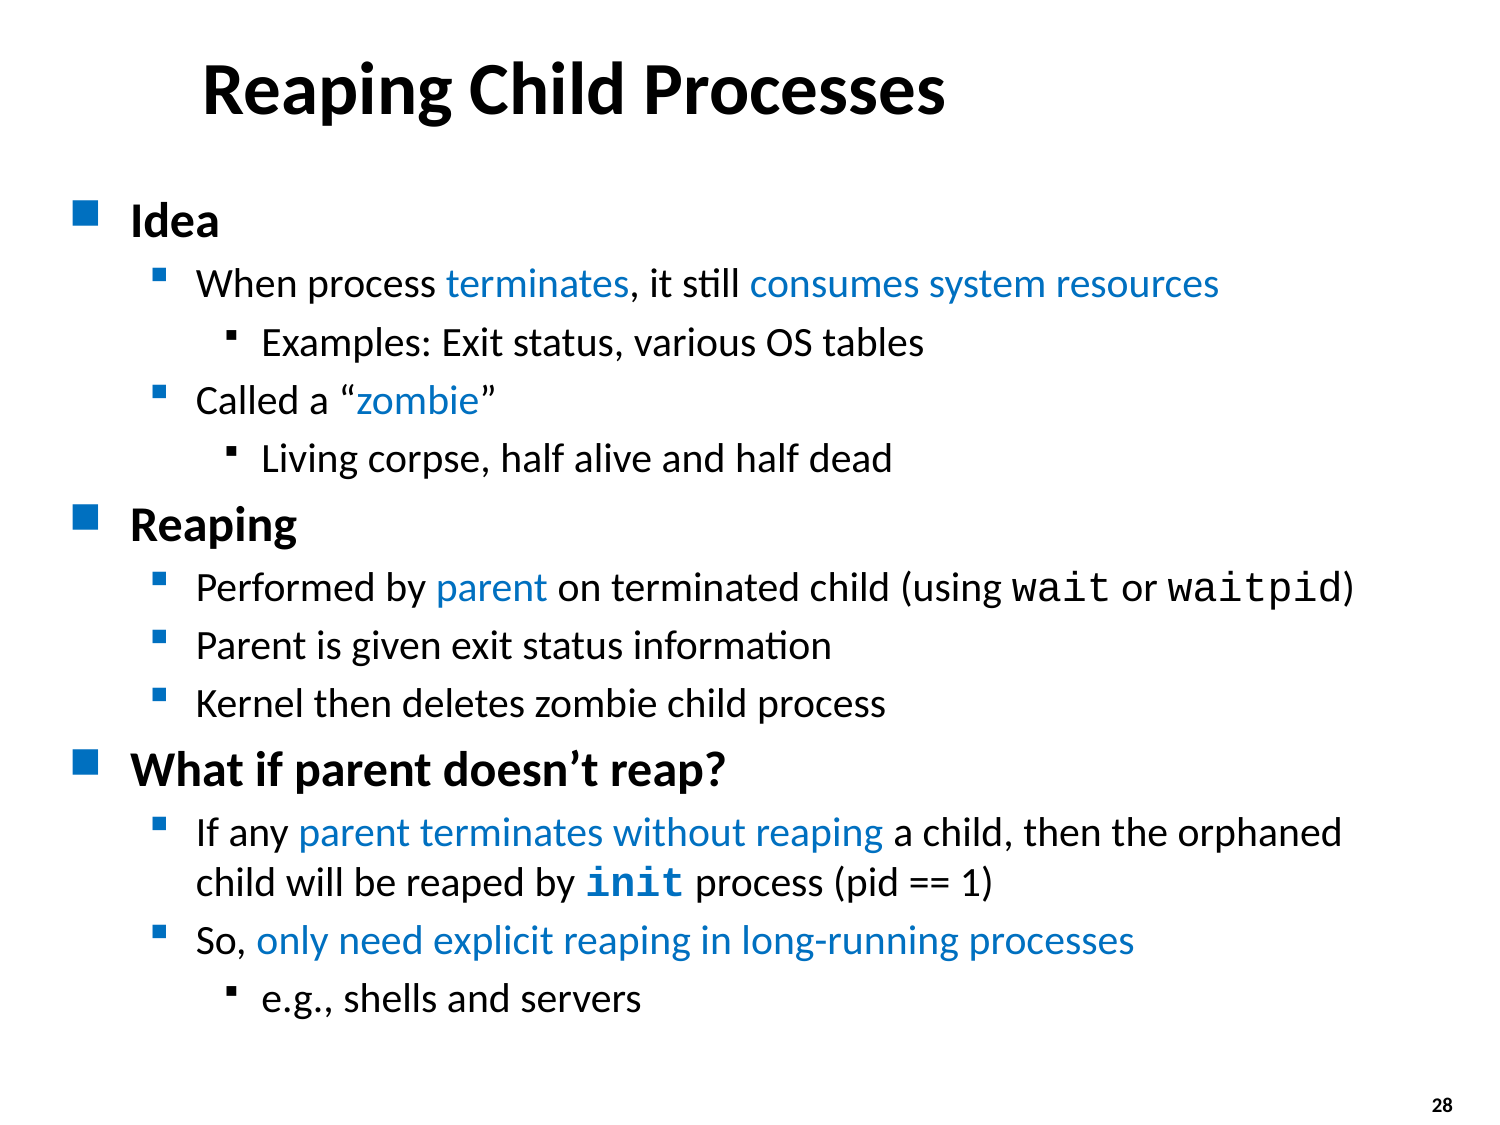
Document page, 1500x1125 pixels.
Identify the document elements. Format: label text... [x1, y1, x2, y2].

title Reaping Child Processes [187, 37, 1336, 132]
list Idea When process terminates, it still consumes system resources Examples: Exit status, various OS tables Called a “zombie” Living corpse, half alive and half dead Reaping Performed by parent on terminated child (using wait or waitpid) Parent is given exit status information Kernel then deletes zombie child process What if parent doesn’t reap? If any parent terminates without reaping a child, then the orphaned child will be reaped by init process (pid == 1) So, only need explicit reaping in long-running processes e.g., shells and servers [58, 179, 1422, 1076]
